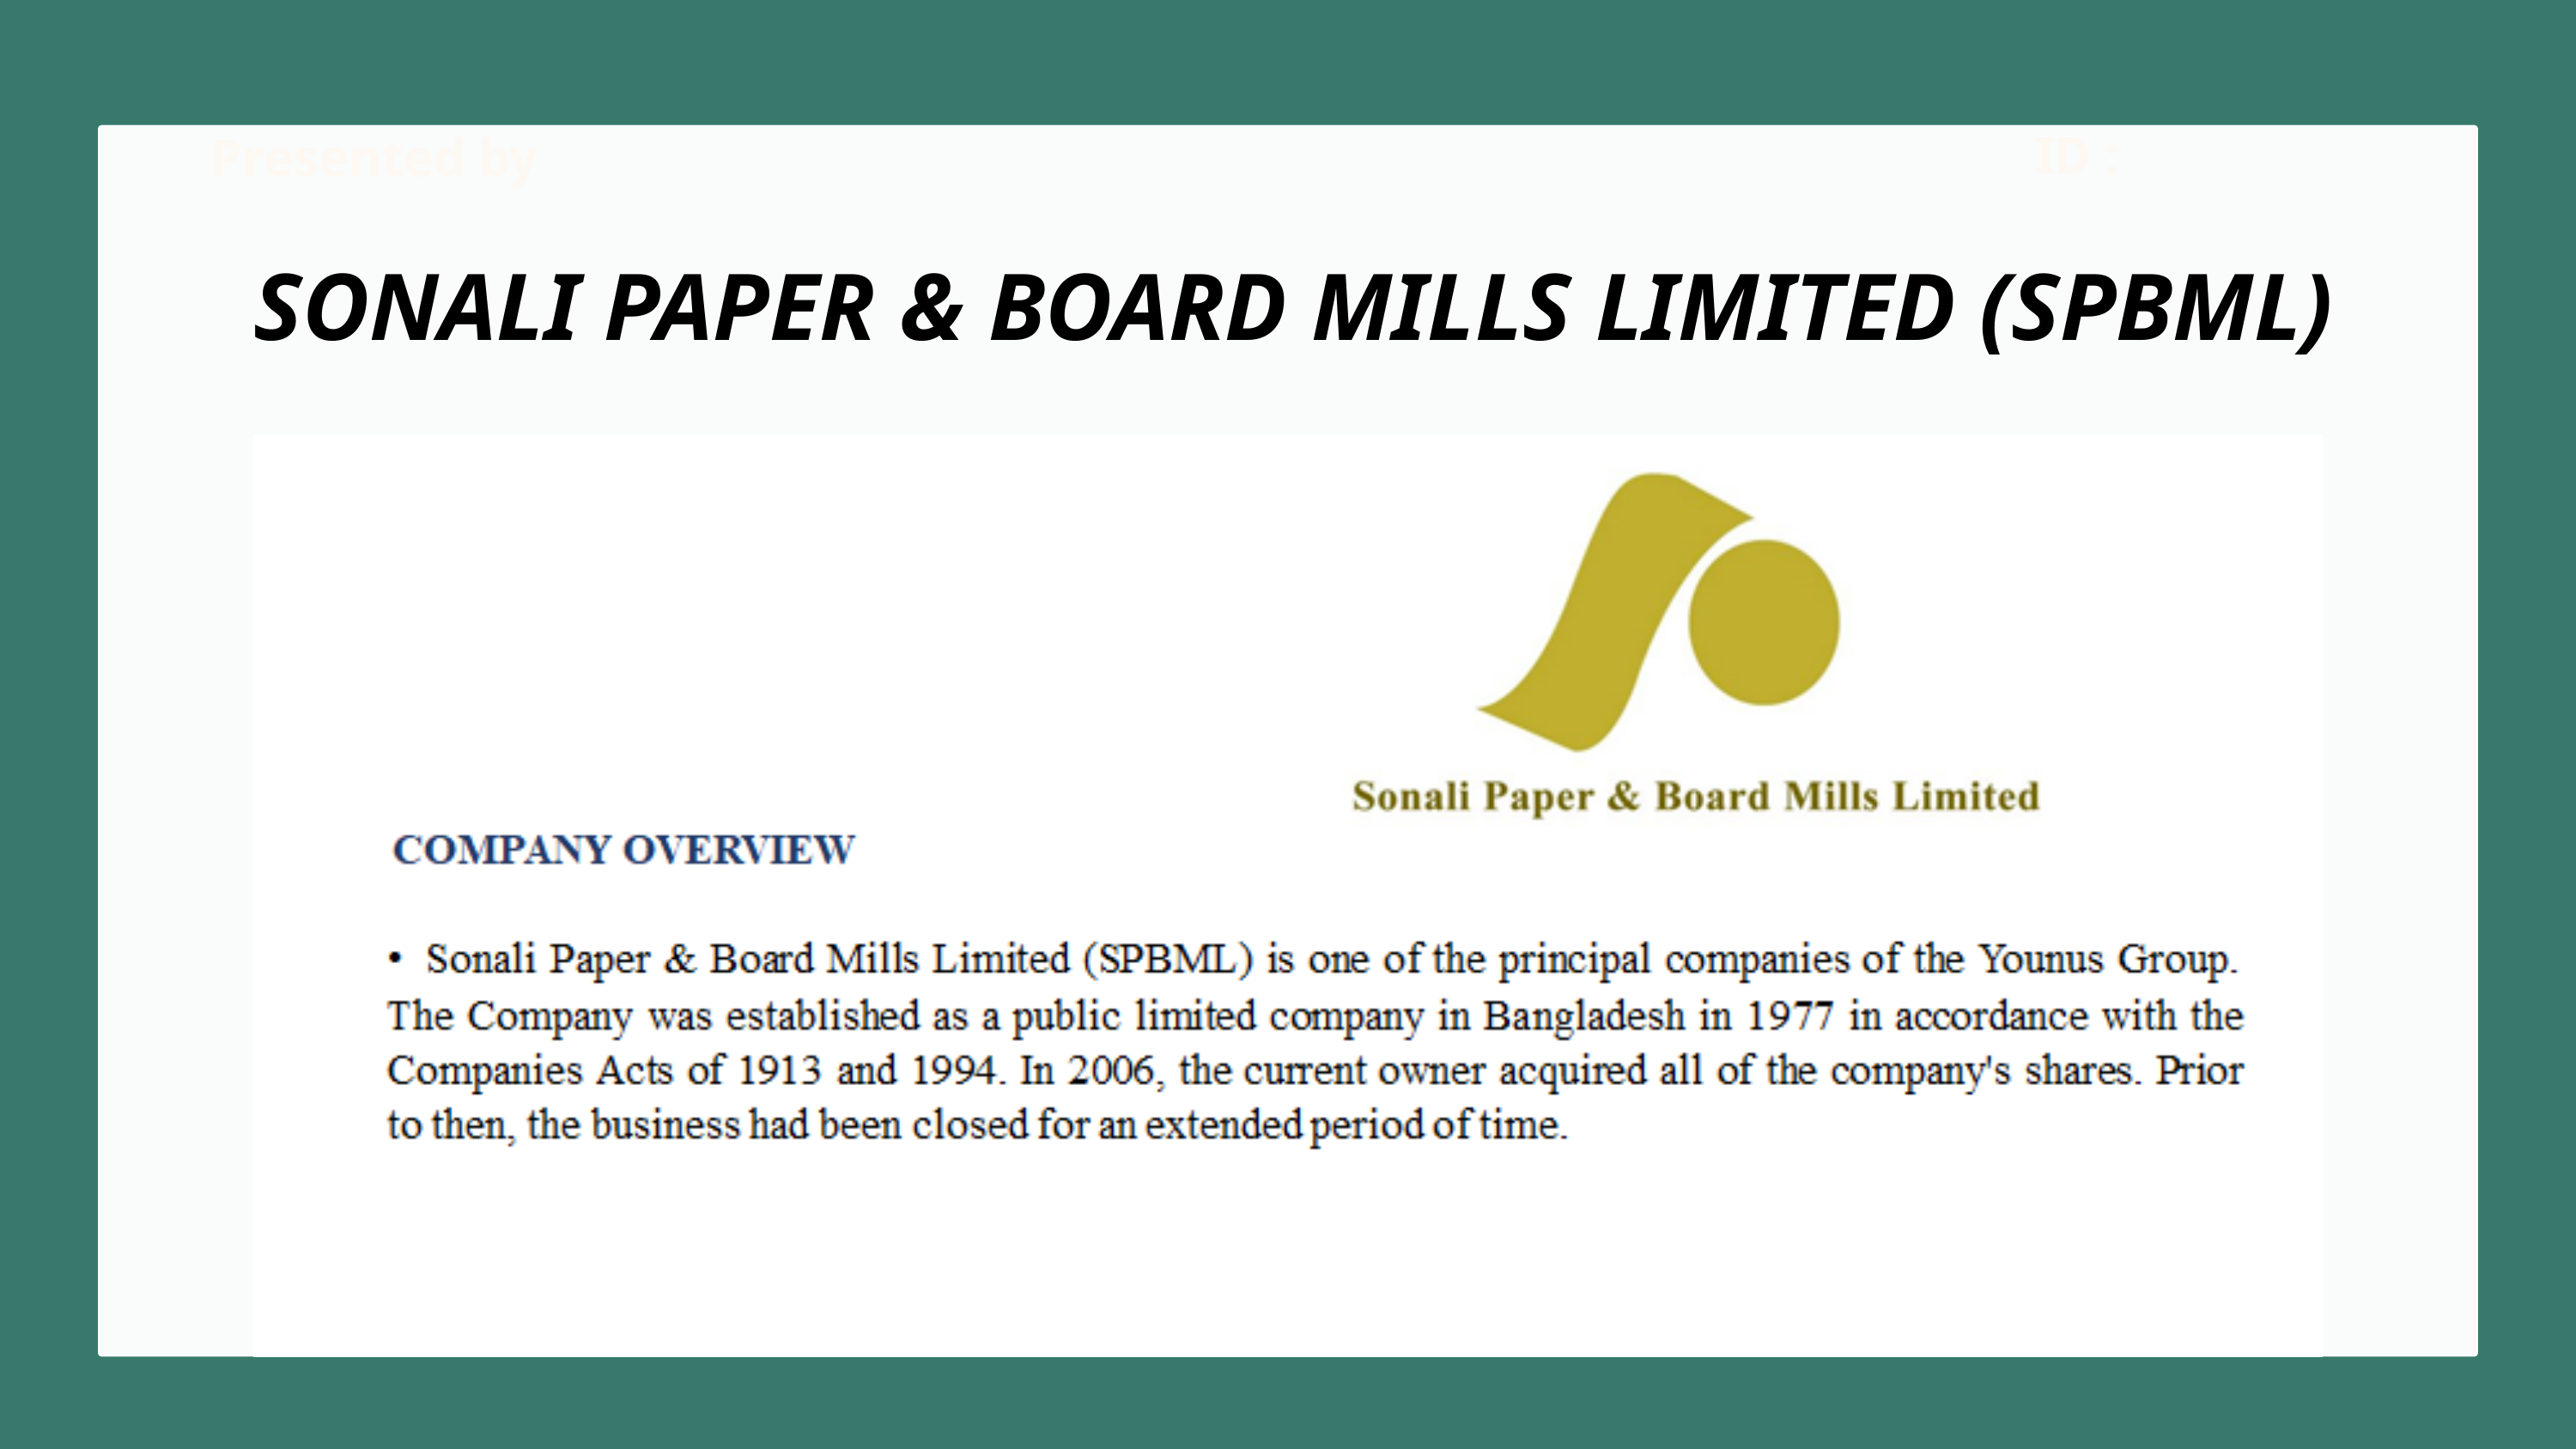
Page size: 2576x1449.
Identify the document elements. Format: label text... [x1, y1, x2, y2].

text_box Presented by [210, 116, 1227, 123]
text_box ID : [2035, 112, 2576, 184]
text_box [97, 124, 2479, 1357]
